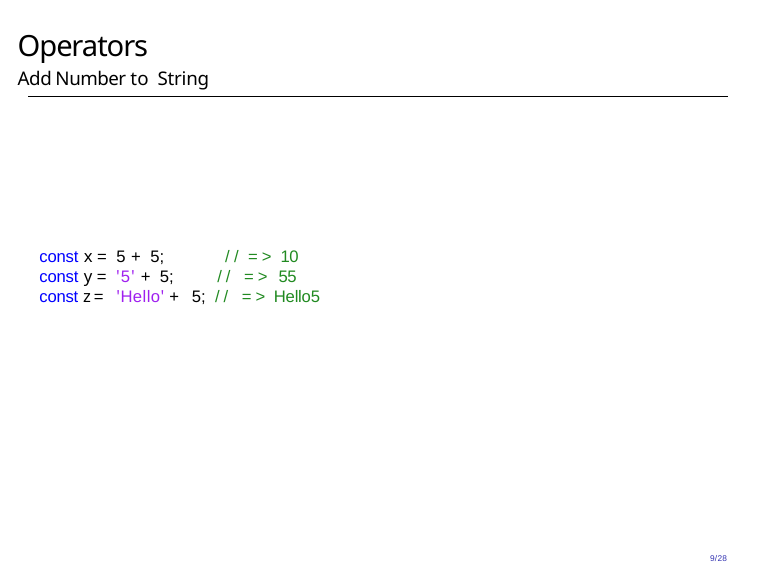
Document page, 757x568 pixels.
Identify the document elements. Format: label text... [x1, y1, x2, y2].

text_box // => 10 // => 55 [215, 246, 302, 285]
title Operators Add Number to String [15, 27, 741, 122]
slide_number 9/28 [706, 552, 735, 568]
text_box const x = 5 + 5; const y = '5' + 5; [37, 246, 179, 285]
text_box const z = 'Hello' + 5; // => Hello5 [37, 285, 328, 306]
